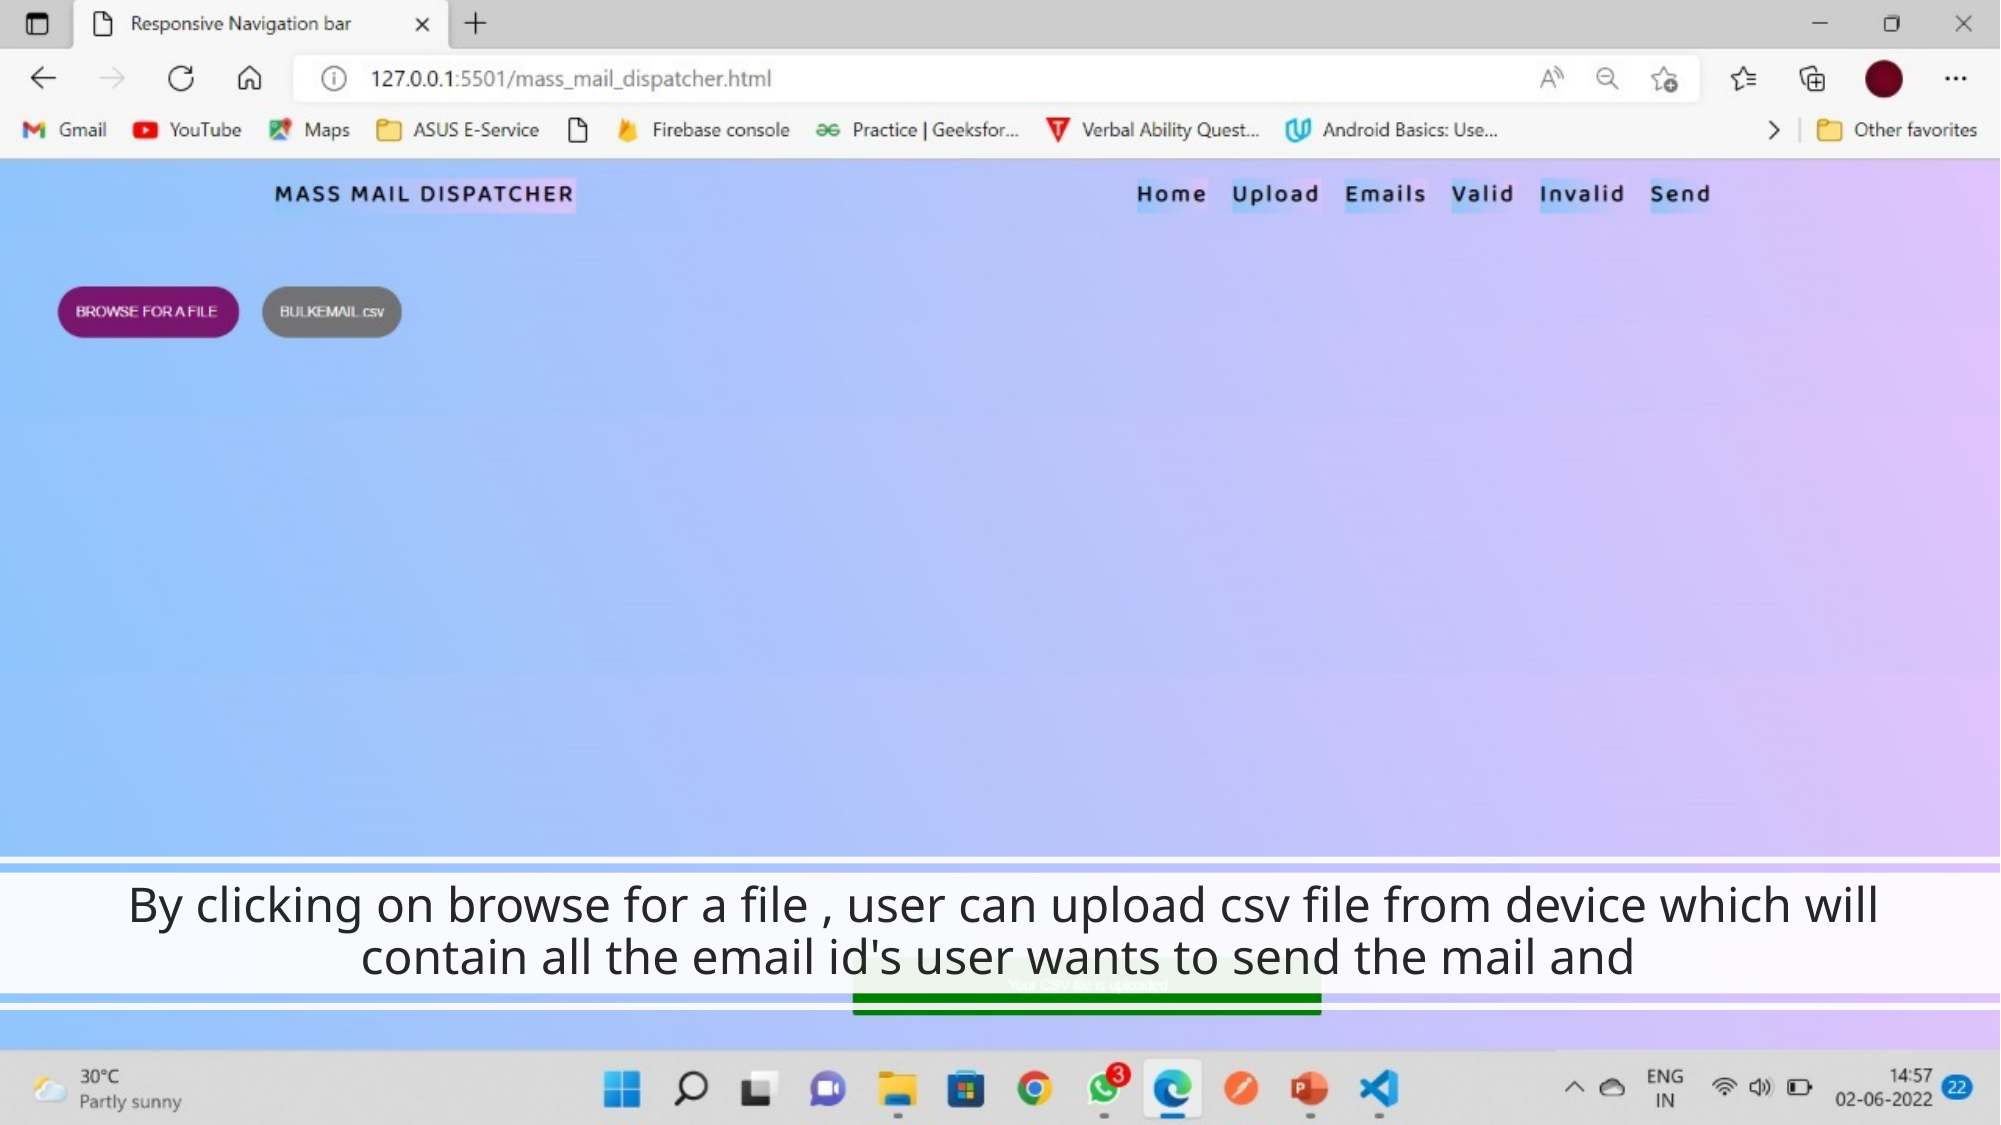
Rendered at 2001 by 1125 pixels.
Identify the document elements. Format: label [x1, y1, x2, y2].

list [0, 0, 2000, 859]
list [0, 860, 2000, 1006]
list [0, 1007, 2000, 1125]
